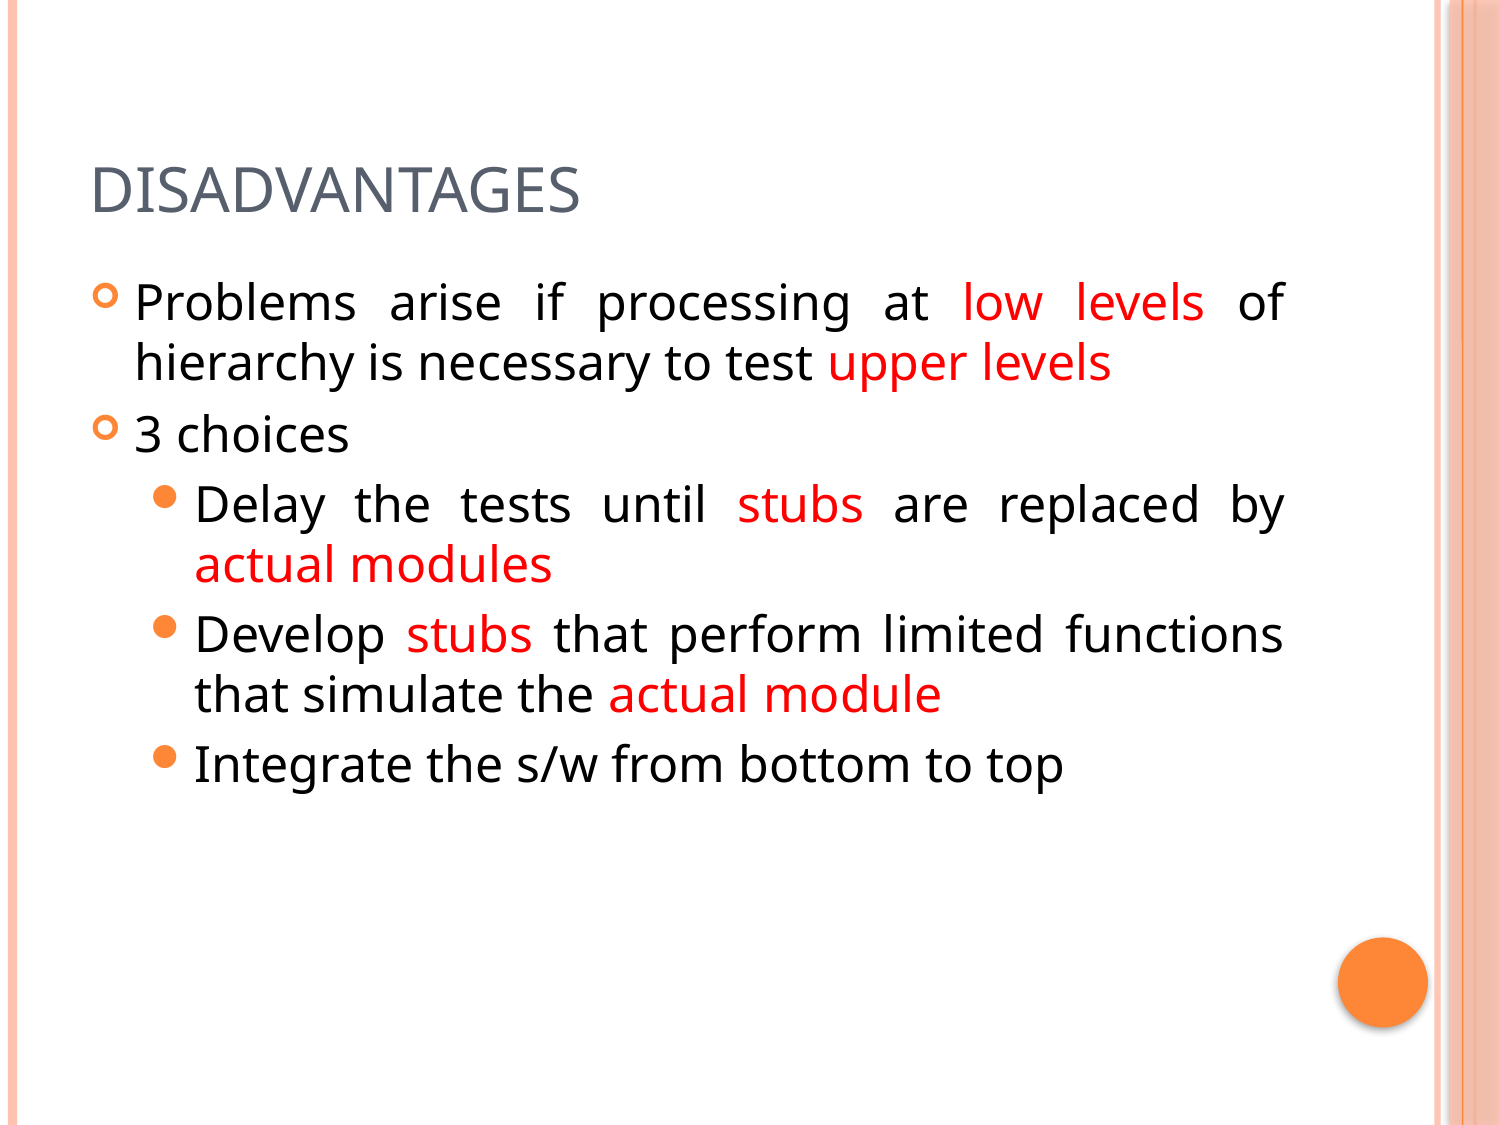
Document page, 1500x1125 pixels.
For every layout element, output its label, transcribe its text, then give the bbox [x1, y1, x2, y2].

list Problems arise if processing at low levels of hierarchy is necessary to test upper levels 3 choices Delay the tests until stubs are replaced by actual modules Develop stubs that perform limited functions that simulate the actual module Integrate the s/w from bottom to top [75, 262, 1300, 1062]
title Disadvantages [75, 45, 1300, 233]
